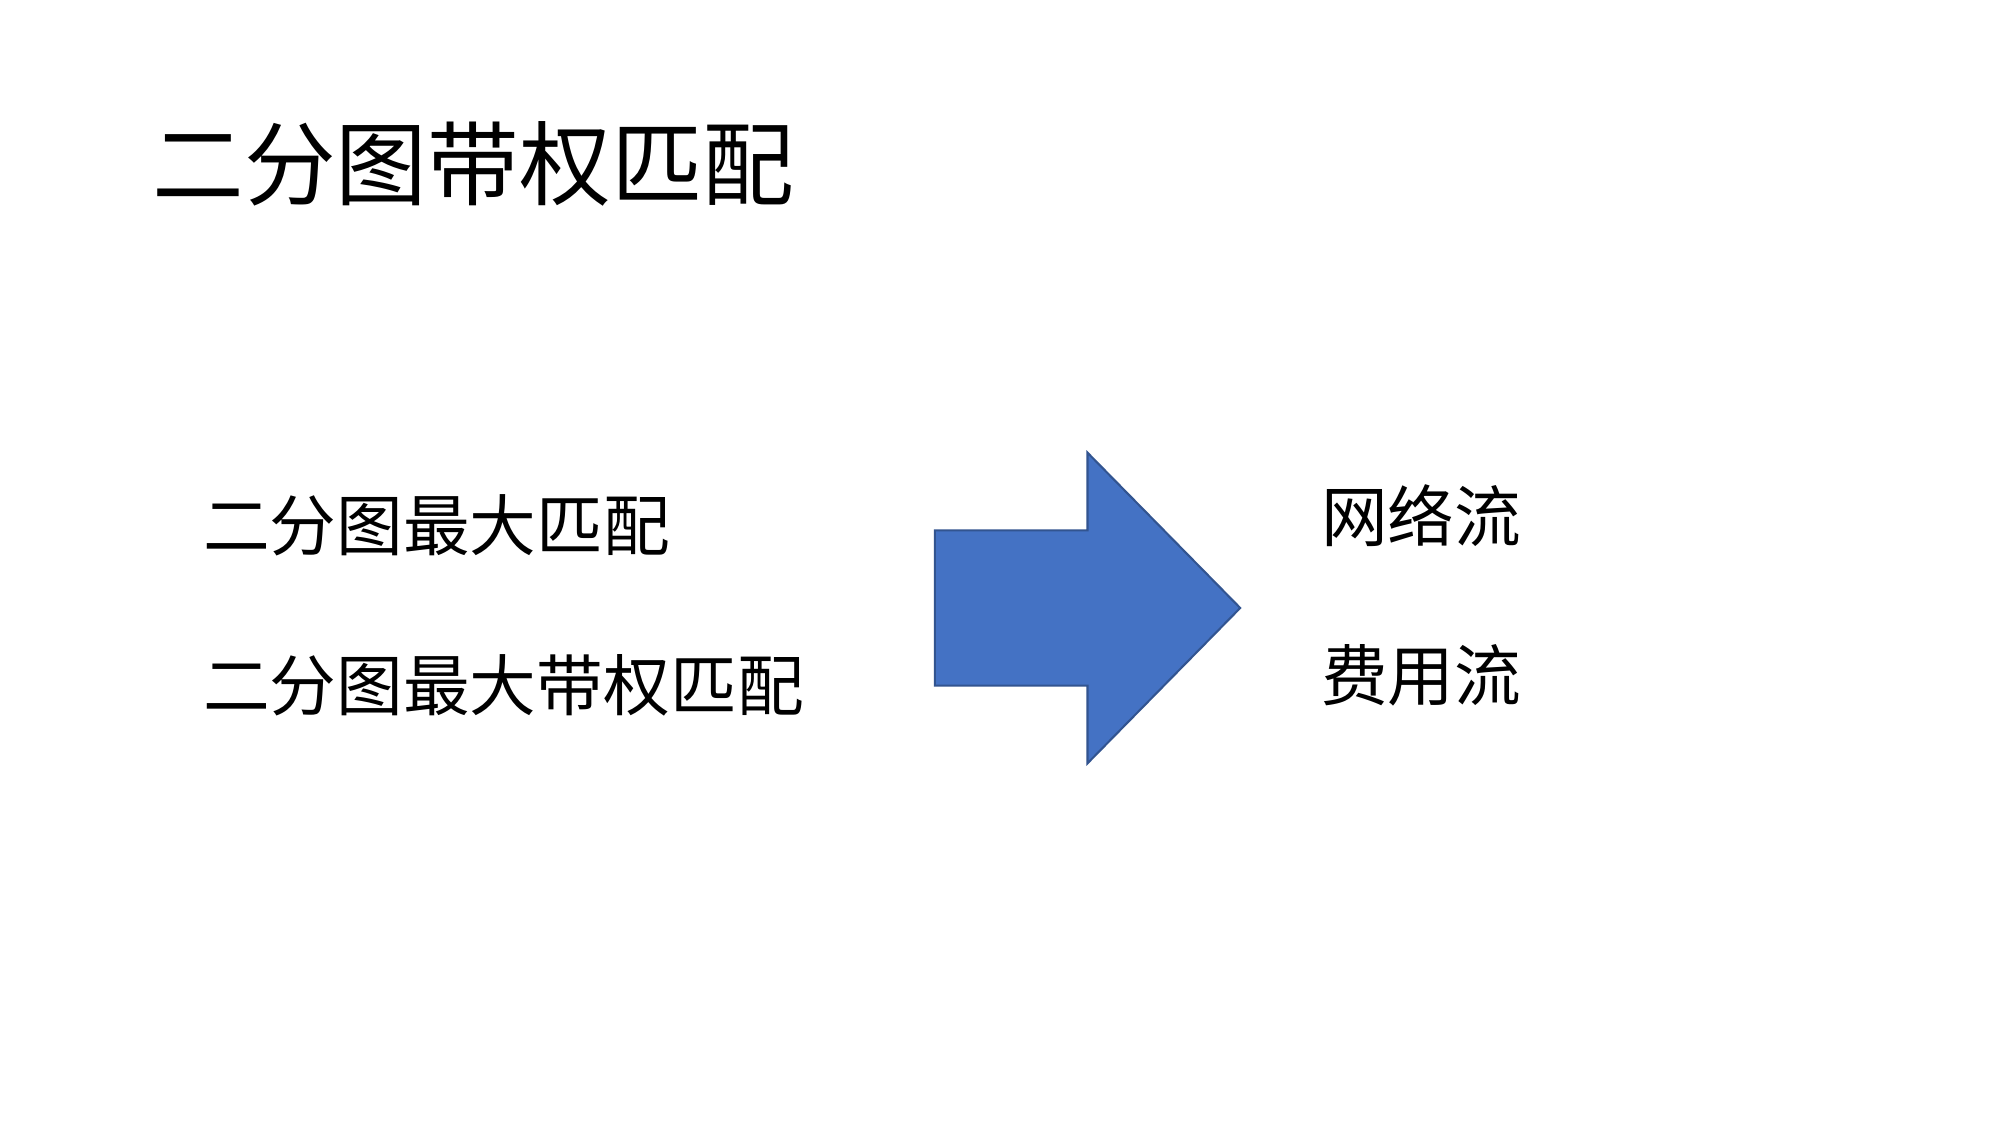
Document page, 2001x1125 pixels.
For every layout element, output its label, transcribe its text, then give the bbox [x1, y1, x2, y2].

title 二分图带权匹配 [137, 59, 1863, 278]
text_box 二分图最大匹配 二分图最大带权匹配 [188, 476, 833, 732]
text_box [933, 450, 1242, 766]
text_box 网络流 费用流 [1306, 466, 1951, 722]
